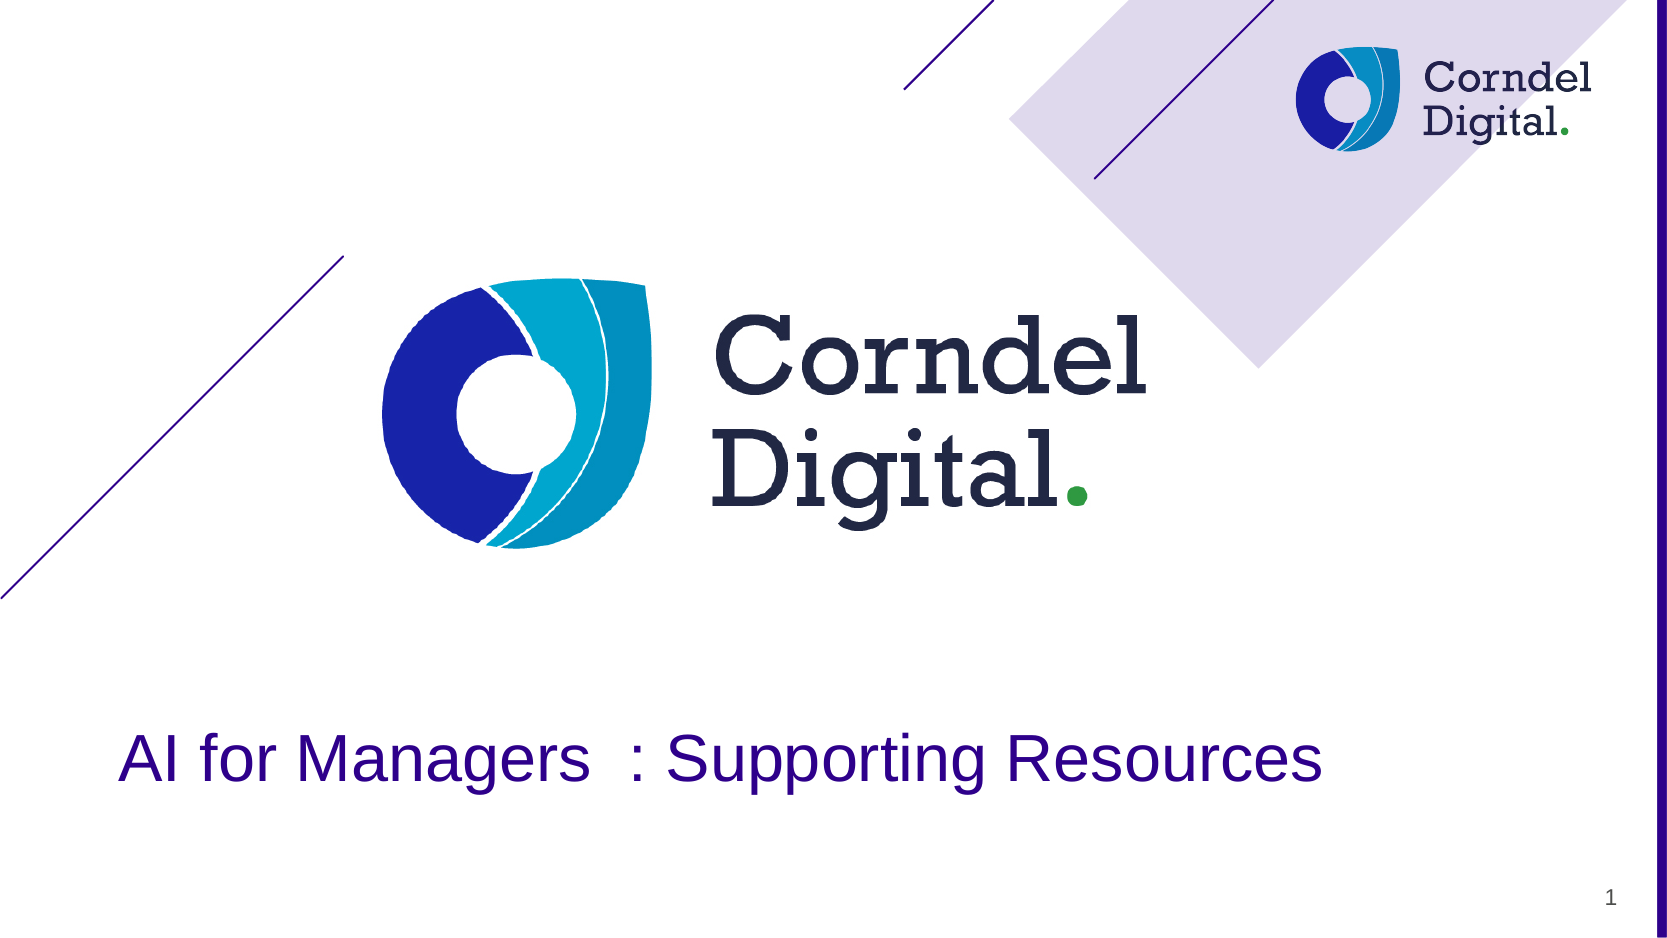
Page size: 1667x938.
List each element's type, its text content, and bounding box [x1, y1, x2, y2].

picture [315, 188, 1210, 632]
list AI for Managers : Supporting Resources [103, 716, 1466, 799]
picture [1270, 12, 1616, 184]
slide_number 1 [1219, 874, 1633, 913]
